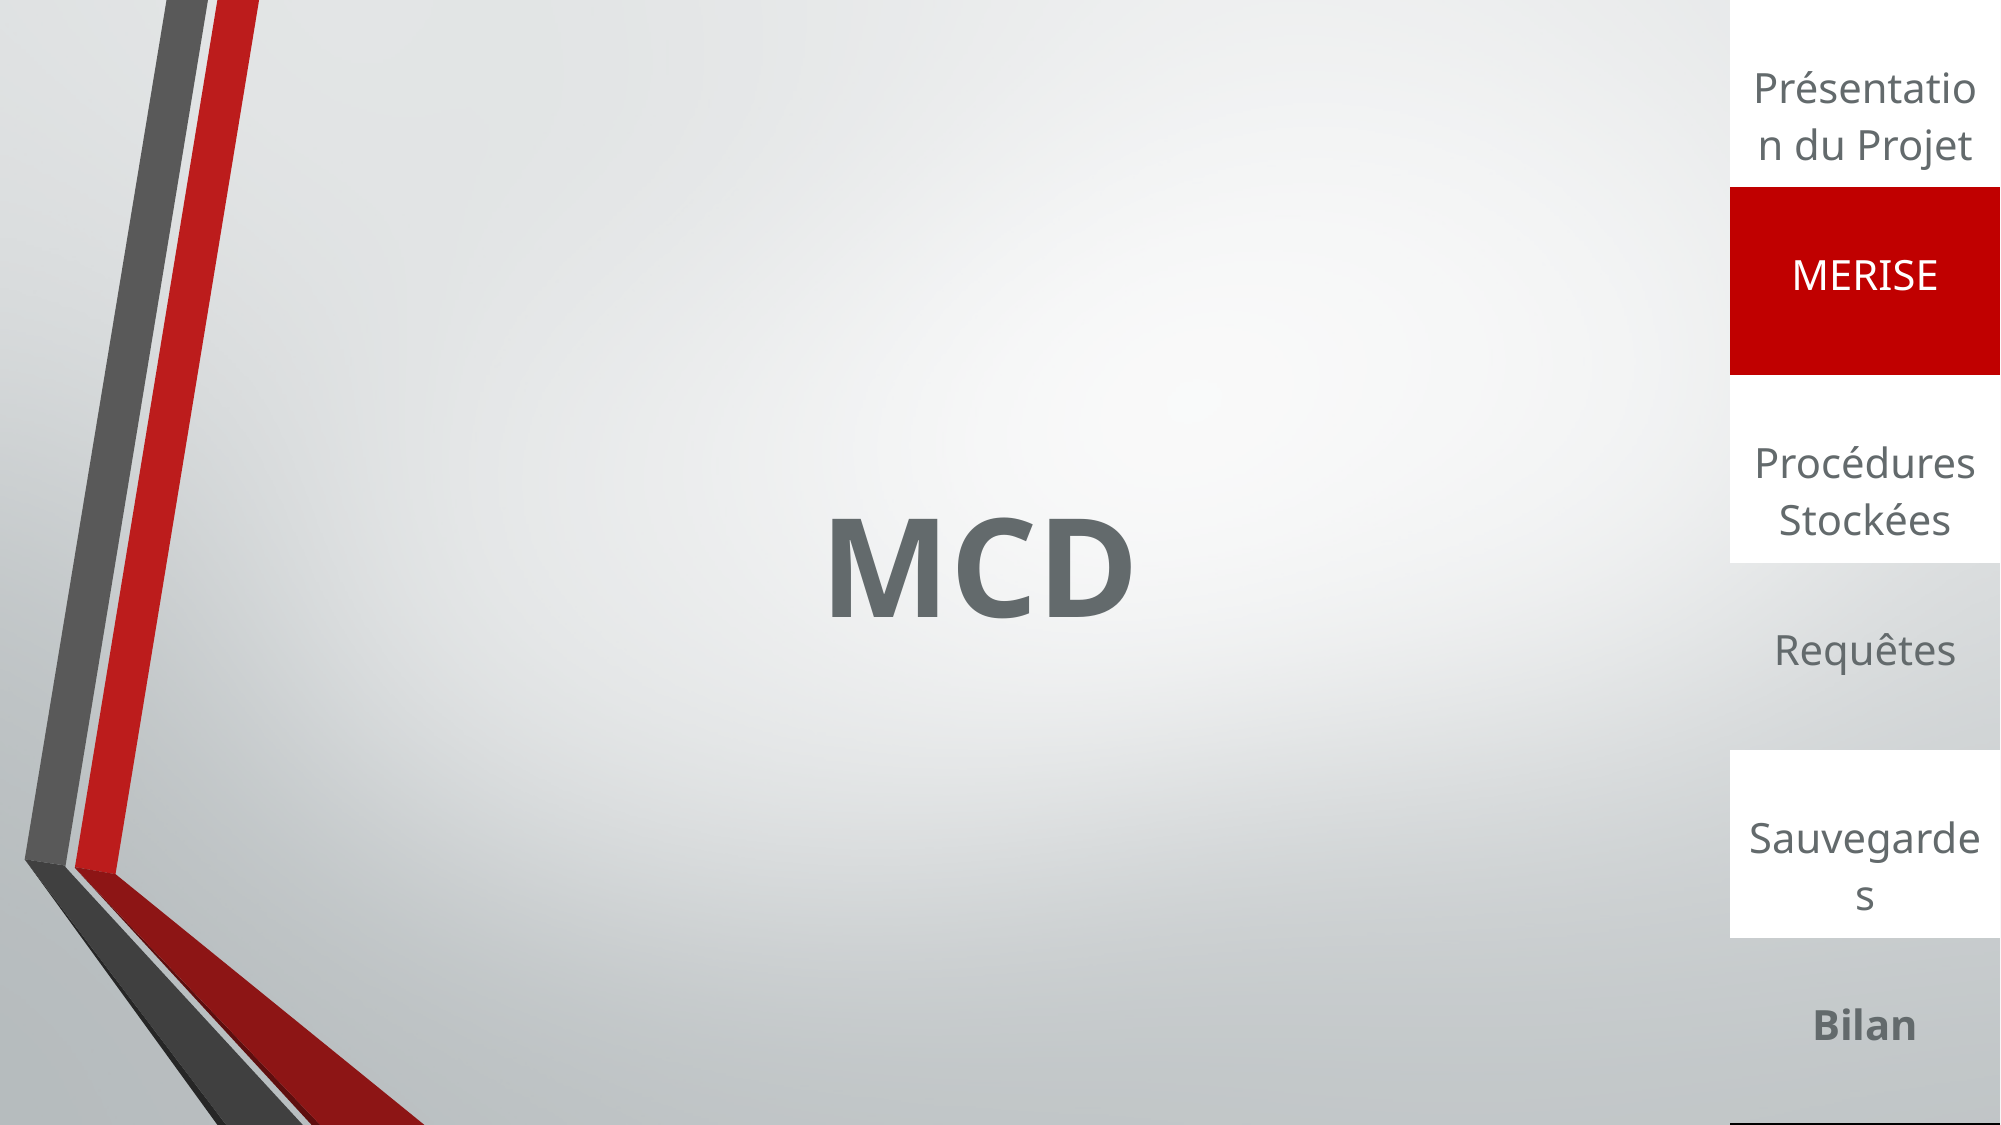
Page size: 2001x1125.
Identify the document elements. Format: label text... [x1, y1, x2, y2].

table_cell Requêtes [1730, 563, 2000, 750]
table_cell Bilan [1730, 938, 2000, 1123]
table_cell Procédures Stockées [1730, 375, 2000, 563]
table_header Présentation du Projet [1730, 0, 2000, 187]
table_cell Sauvegardes [1730, 750, 2000, 938]
title MCD [158, 418, 1730, 707]
table_cell MERISE [1730, 187, 2000, 375]
